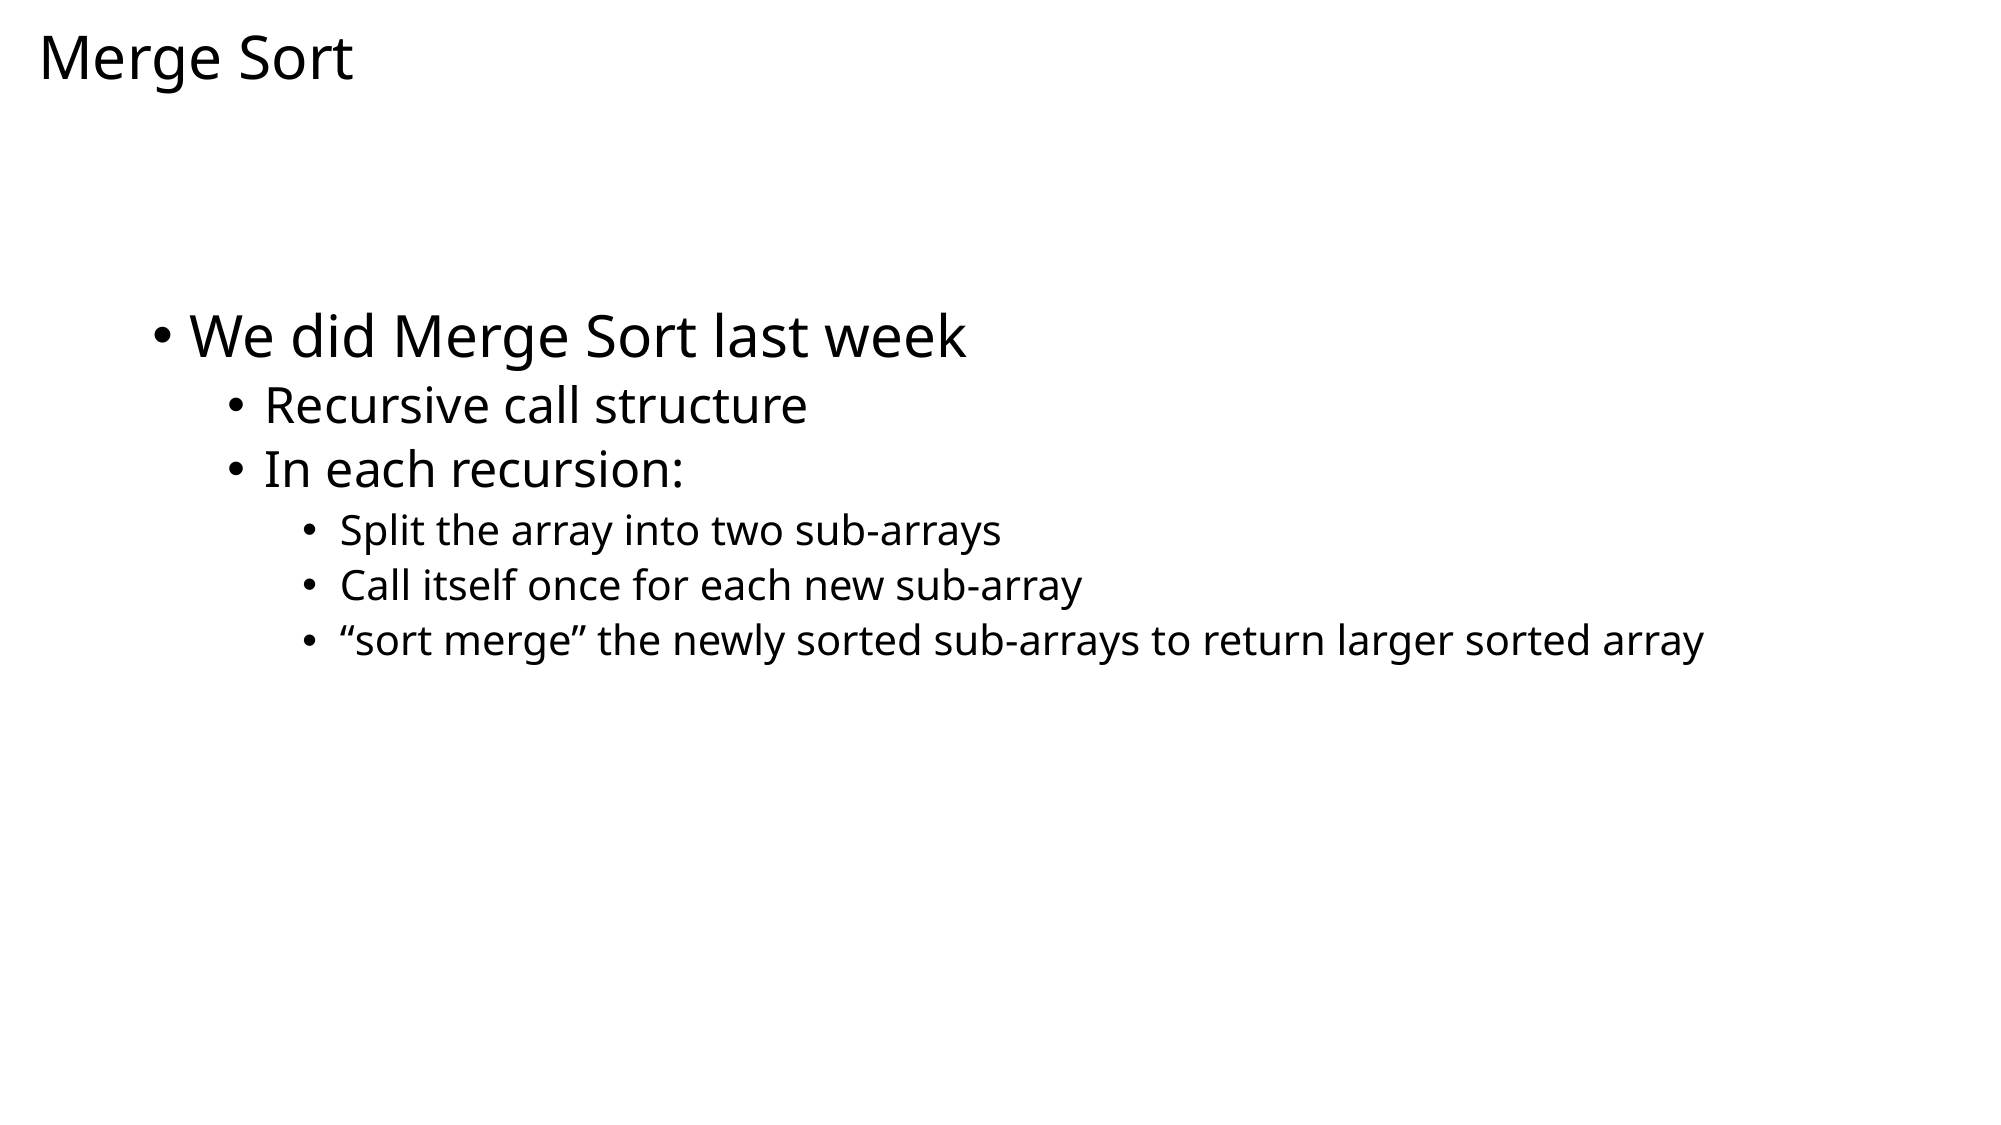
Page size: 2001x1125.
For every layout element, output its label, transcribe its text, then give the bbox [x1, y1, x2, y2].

title Merge Sort [23, 19, 480, 102]
list We did Merge Sort last week Recursive call structure In each recursion: Split the array into two sub-arrays Call itself once for each new sub-array “sort merge” the newly sorted sub-arrays to return larger sorted array [137, 299, 1863, 1014]
